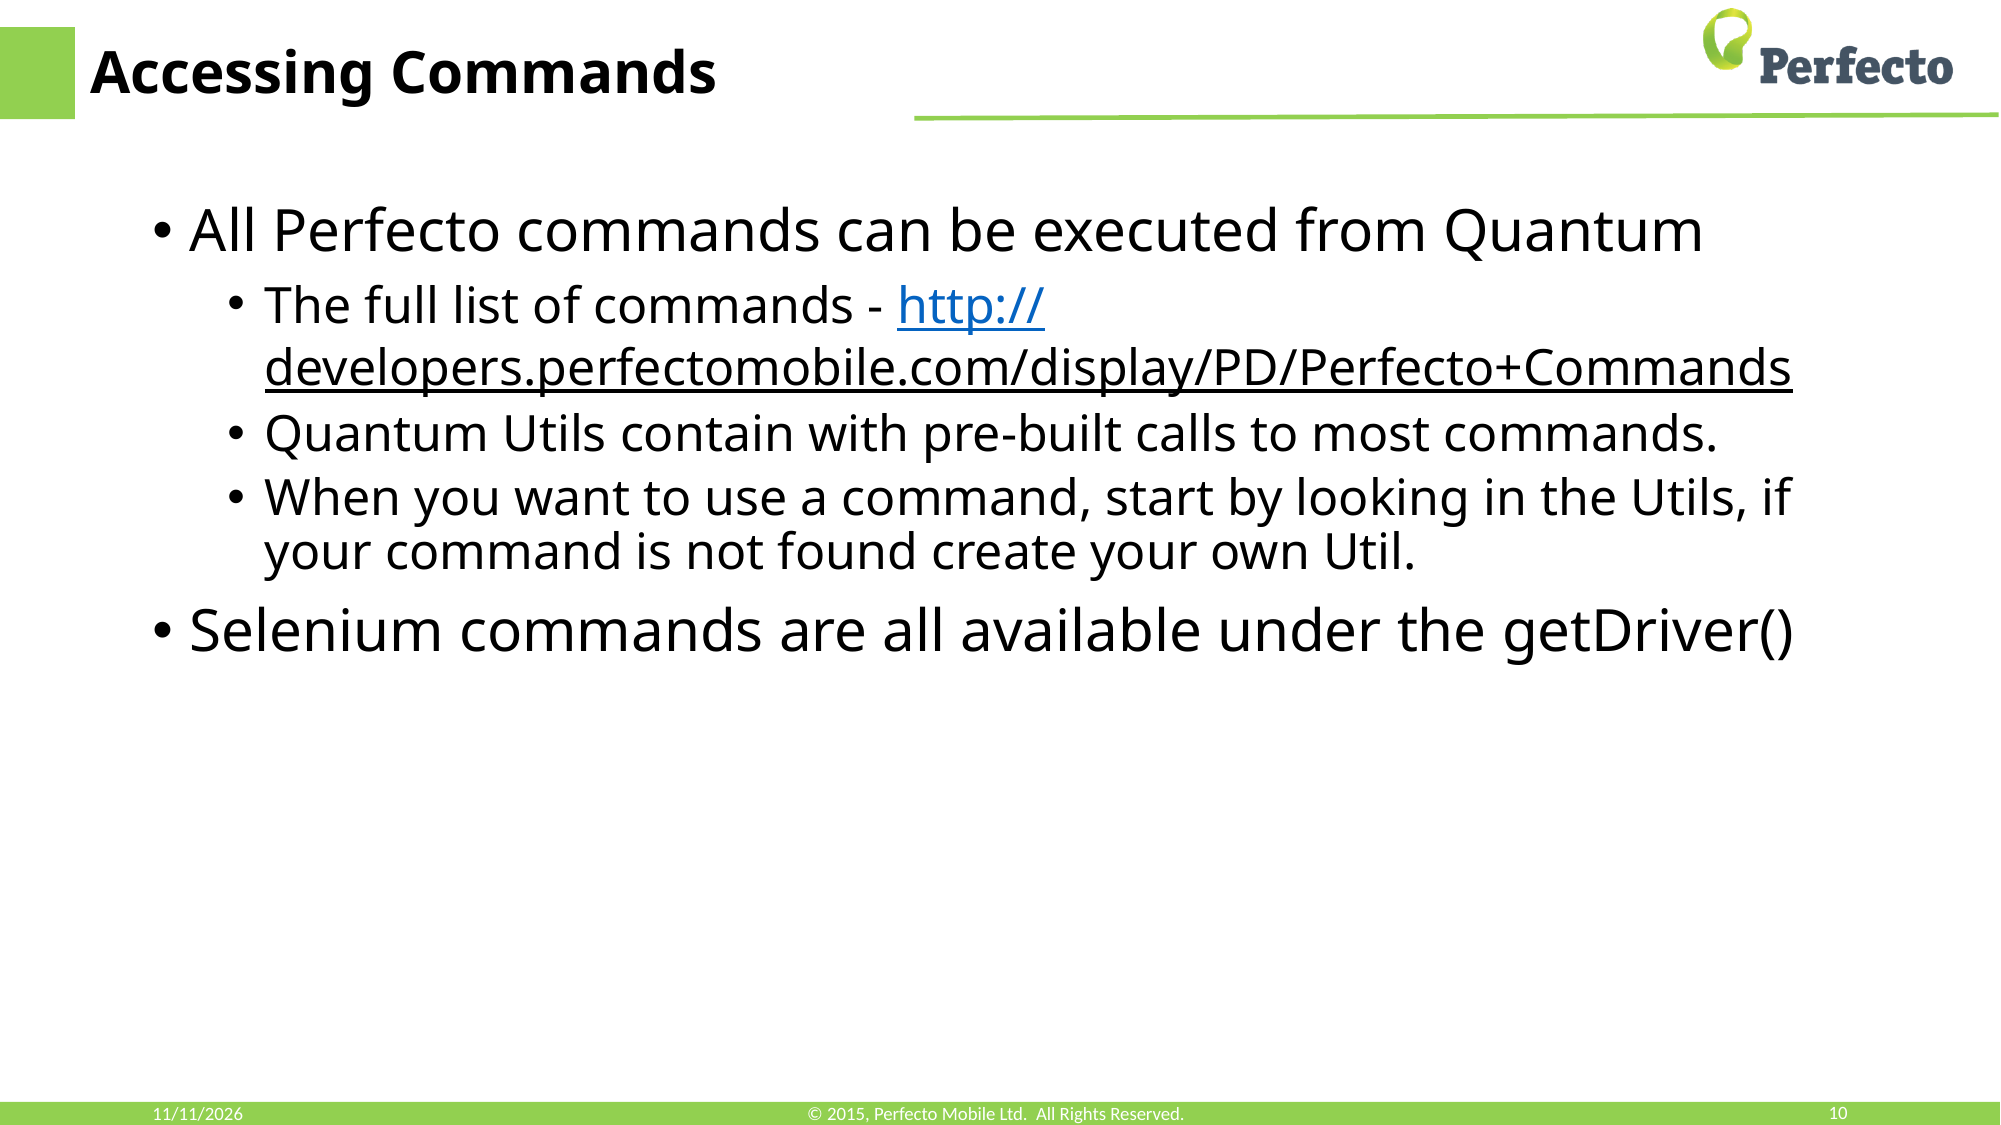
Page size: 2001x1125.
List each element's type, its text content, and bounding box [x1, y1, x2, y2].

title Accessing Commands [75, 9, 915, 140]
footer © 2015, Perfecto Mobile Ltd. All Rights Reserved. [662, 1089, 1338, 1125]
list All Perfecto commands can be executed from Quantum The full list of commands - http://developers.perfectomobile.com/display/PD/Perfecto+Commands Quantum Utils contain with pre-built calls to most commands. When you want to use a command, start by looking in the Utils, if your command is not found create your own Util. Selenium commands are all available under the getDriver() [137, 193, 1863, 959]
picture [1701, 8, 1969, 89]
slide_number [137, 1089, 588, 1125]
slide_number 10 [1412, 1091, 1863, 1125]
